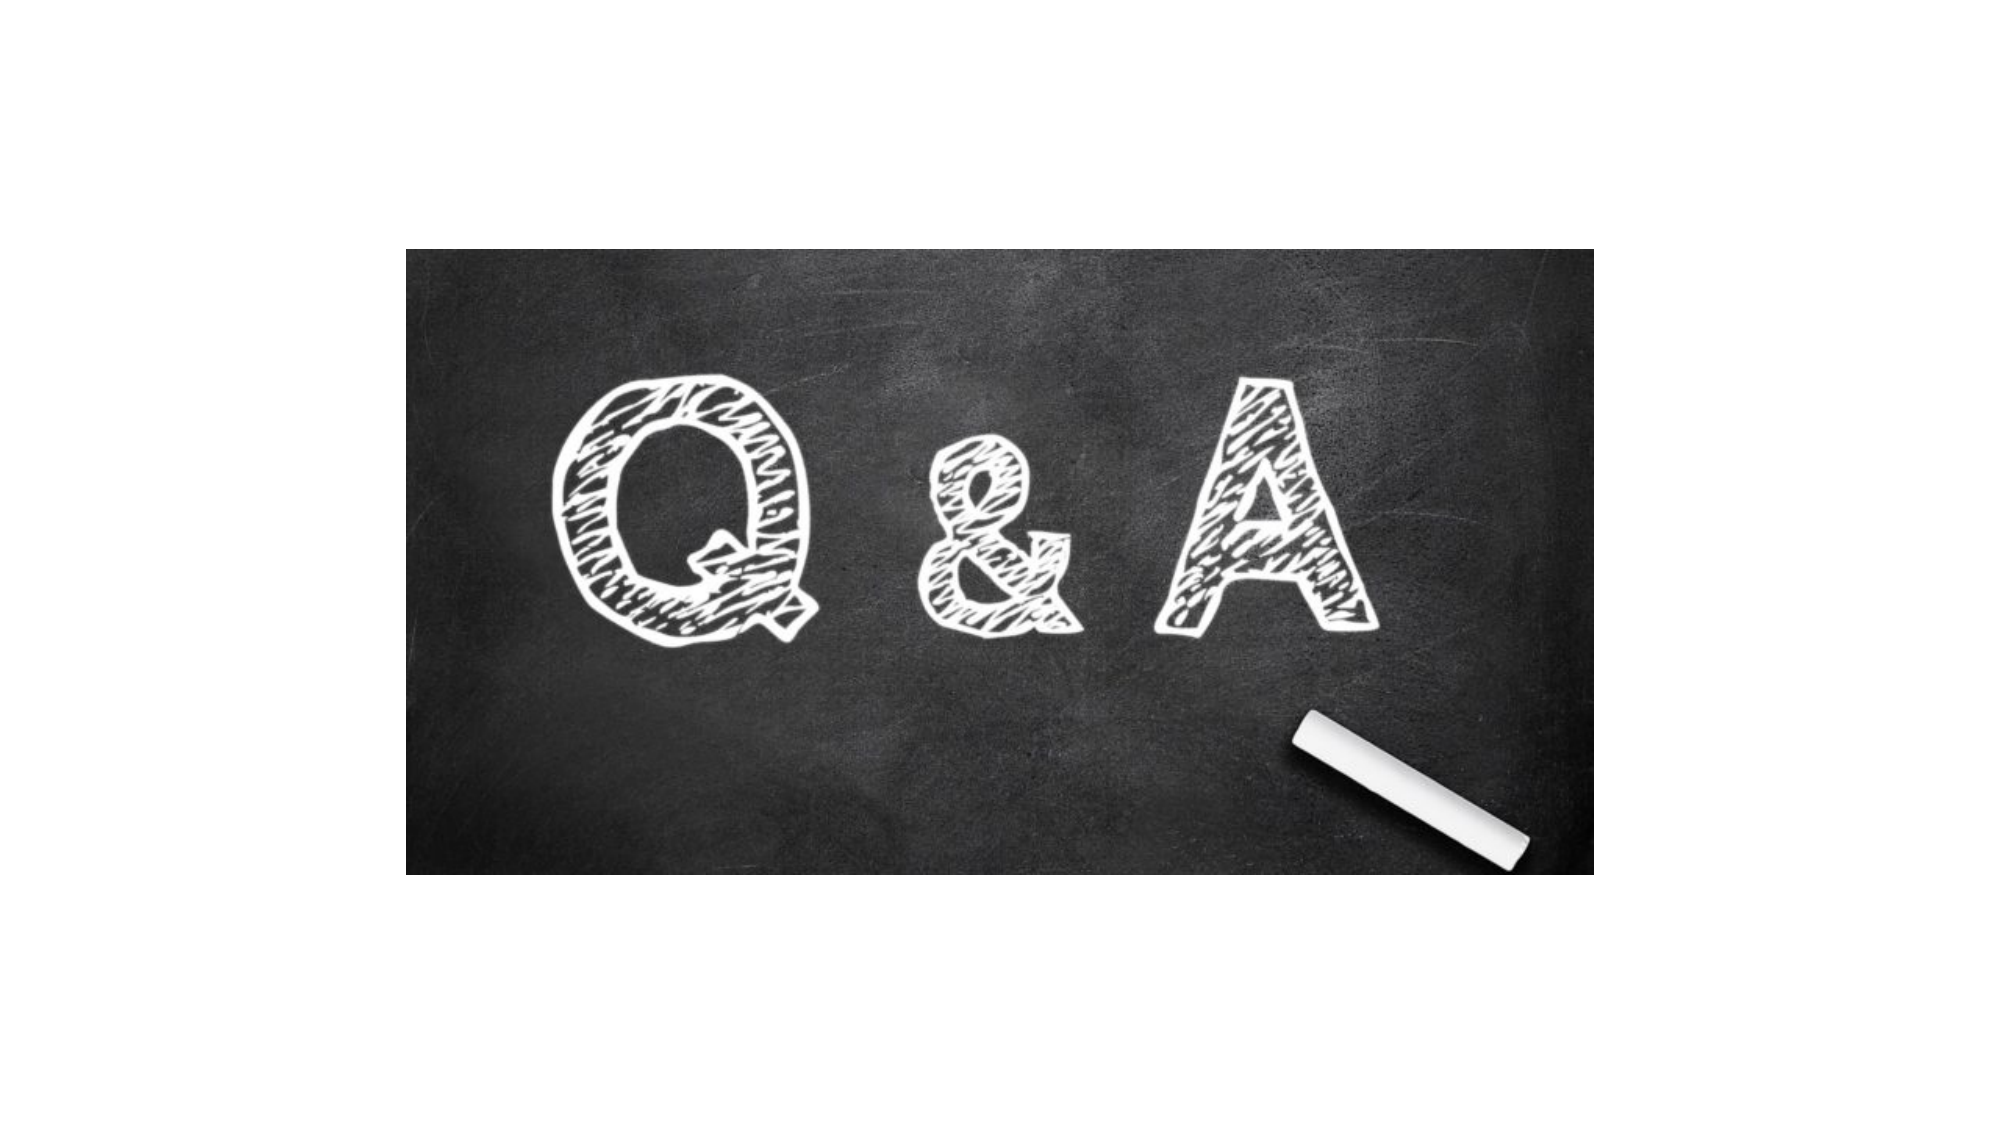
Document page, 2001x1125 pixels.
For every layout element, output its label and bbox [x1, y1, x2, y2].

picture [406, 249, 1594, 875]
